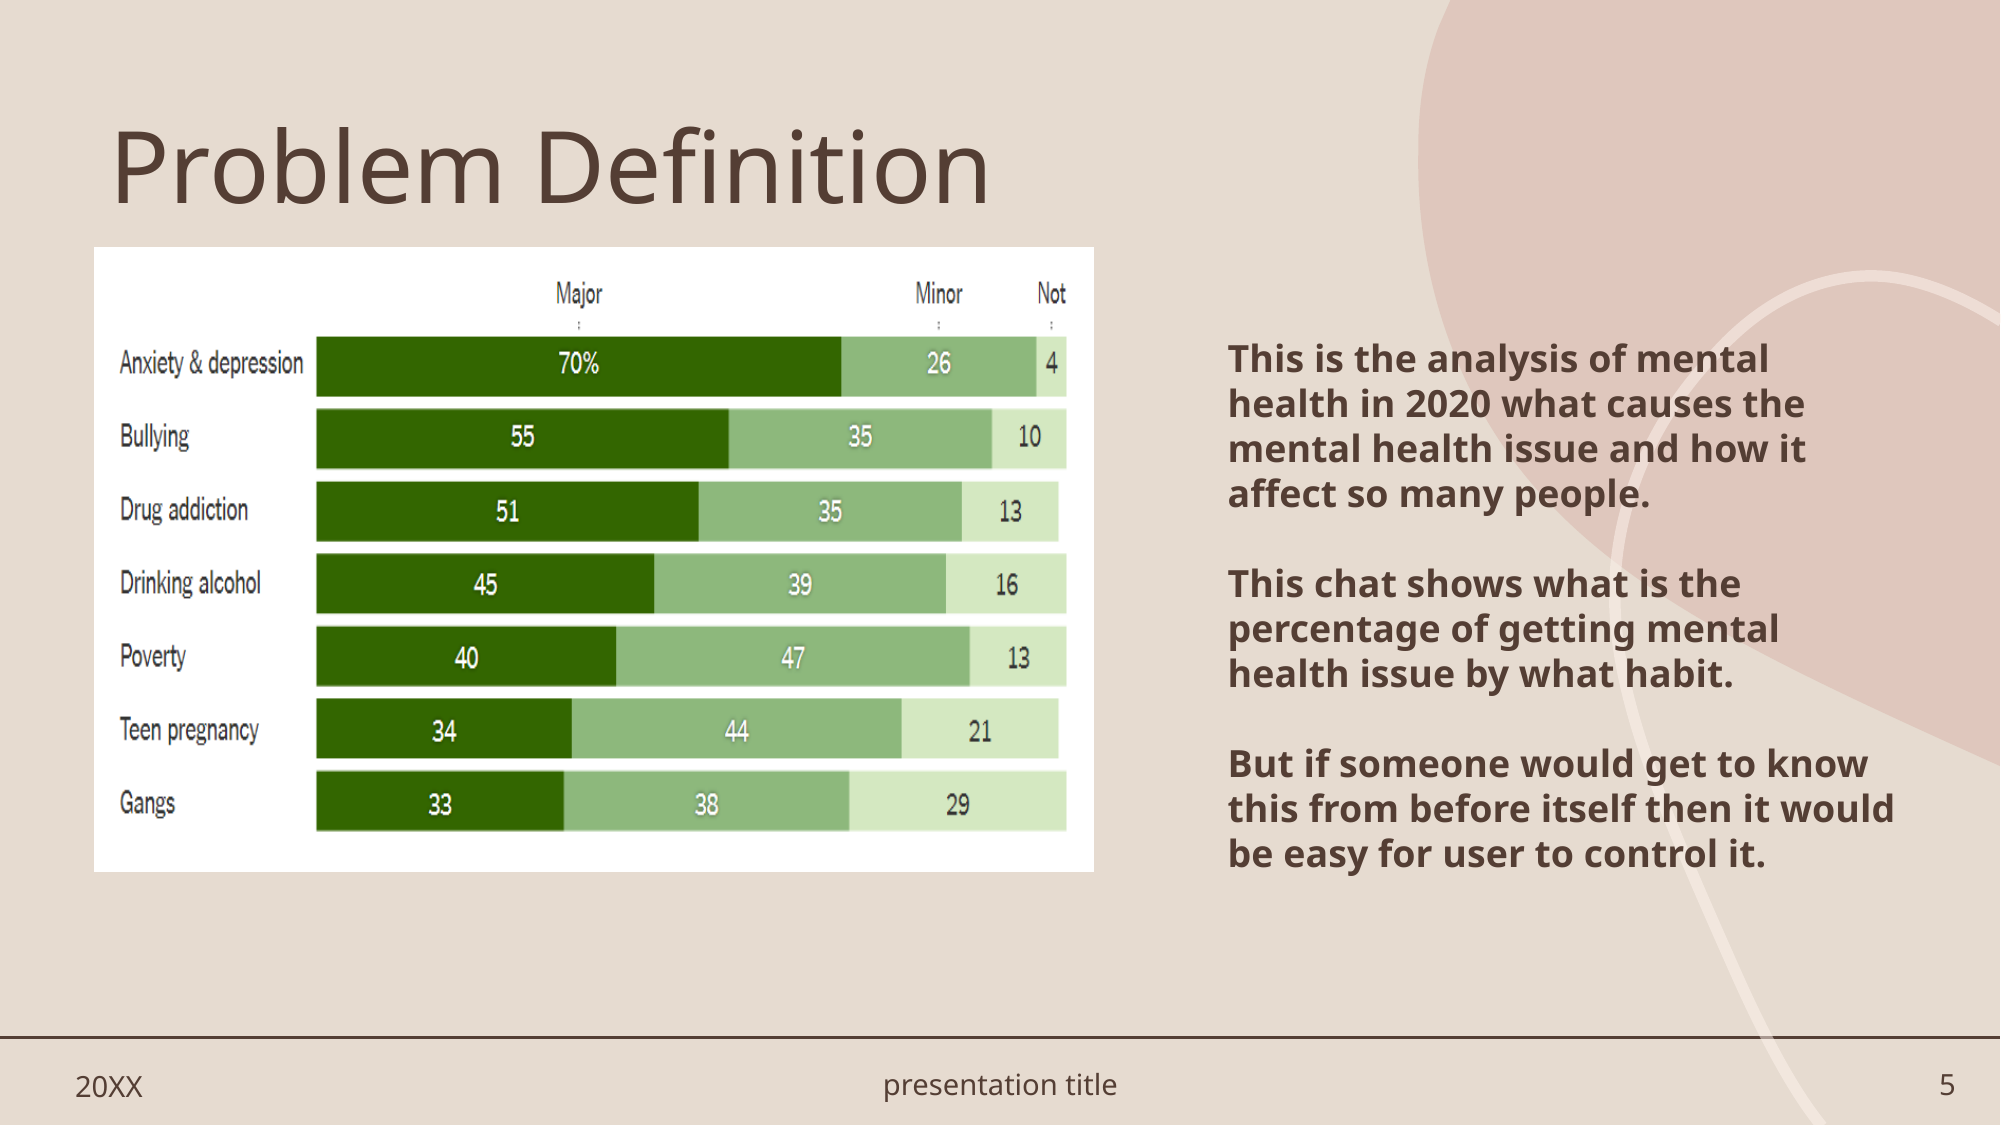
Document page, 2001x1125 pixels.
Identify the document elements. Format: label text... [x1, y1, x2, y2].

slide_number 20XX [60, 1060, 222, 1112]
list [94, 247, 1094, 872]
footer presentation title [718, 1060, 1283, 1112]
slide_number 5 [1808, 1060, 1971, 1112]
title Problem Definition [94, 115, 1820, 227]
text_box This is the analysis of mental health in 2020 what causes the mental health issue and how it affect so many people. This chat shows what is the percentage of getting mental health issue by what habit. But if someone would get to know this from before itself then it would be easy for user to control it. [1212, 327, 1917, 883]
